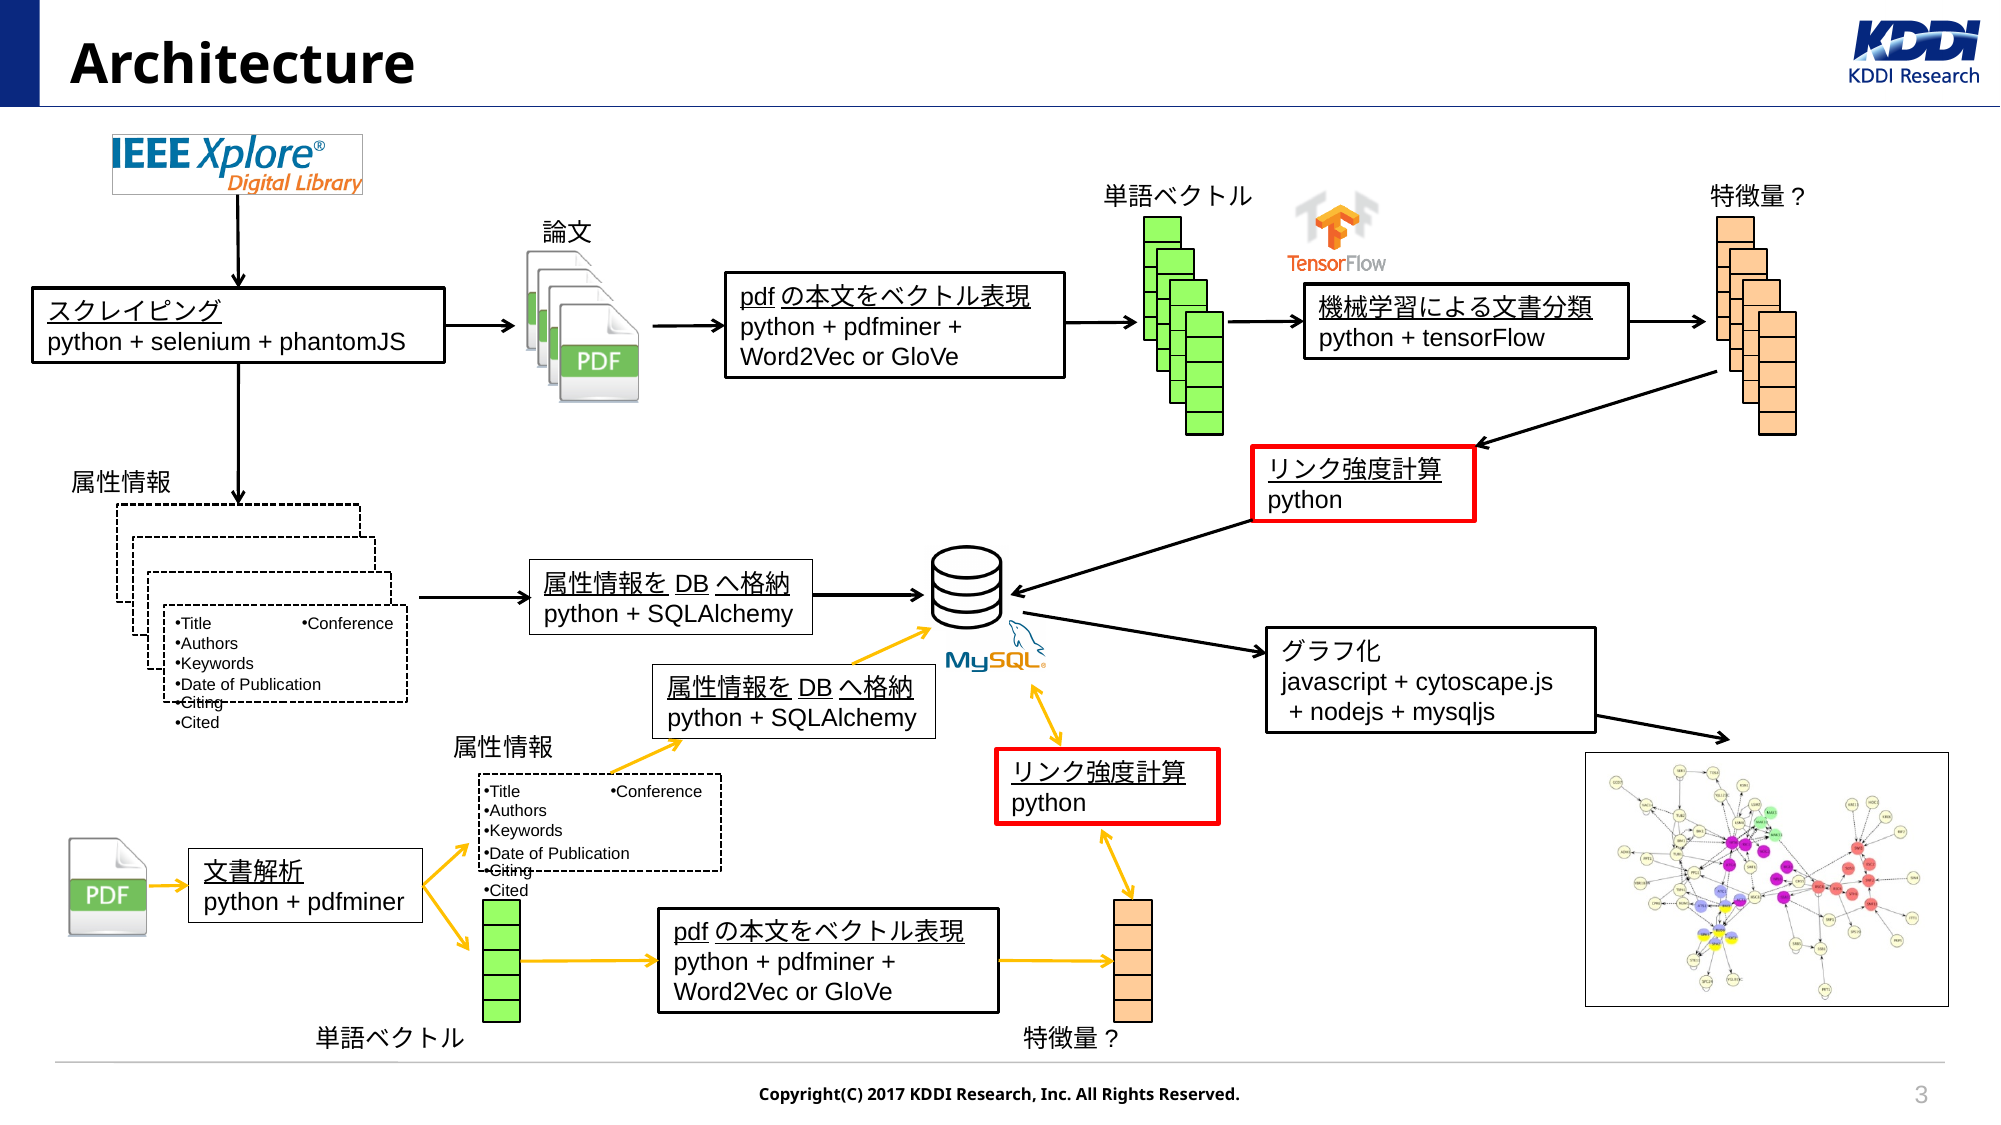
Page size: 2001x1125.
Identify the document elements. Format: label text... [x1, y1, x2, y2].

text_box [1595, 714, 1731, 741]
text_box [1716, 216, 1797, 435]
text_box リンク強度計算 python [1252, 446, 1475, 521]
picture [1585, 752, 1950, 1007]
text_box 論文 [527, 208, 617, 247]
text_box 特徴量? [1695, 172, 1835, 218]
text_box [1010, 519, 1253, 596]
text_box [851, 627, 932, 665]
picture [923, 545, 1046, 672]
text_box 属性情報をDBへ格納 python + SQLAlchemy [652, 664, 936, 739]
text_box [482, 899, 521, 1023]
picture [1284, 186, 1388, 275]
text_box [610, 739, 684, 774]
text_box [468, 772, 753, 872]
text_box [131, 535, 377, 637]
text_box 単語ベクトル [300, 1015, 488, 1061]
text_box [422, 820, 470, 885]
picture [1829, 0, 2000, 103]
text_box 単語ベクトル [1088, 172, 1276, 218]
text_box リンク強度計算 python [996, 748, 1219, 824]
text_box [1031, 683, 1062, 747]
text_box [525, 248, 641, 403]
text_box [1143, 216, 1224, 435]
text_box スクレイピング python + selenium + phantomJS [32, 287, 445, 363]
text_box pdfの本文をベクトル表現 python + pdfminer + Word2Vec or GloVe [725, 272, 1065, 378]
text_box [146, 570, 393, 671]
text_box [1100, 828, 1134, 901]
text_box 属性情報 [438, 724, 602, 769]
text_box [422, 885, 470, 952]
text_box 属性情報をDBへ格納 python + SQLAlchemy [529, 559, 813, 635]
title Architecture [55, 9, 1815, 104]
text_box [1474, 370, 1718, 447]
text_box 特徴量? [1008, 1015, 1148, 1061]
text_box 機械学習による文書分類 python + tensorFlow [1304, 283, 1629, 359]
text_box [115, 502, 362, 604]
text_box 文書解析 python + pdfminer [188, 848, 417, 923]
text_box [1022, 612, 1268, 654]
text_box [1114, 899, 1153, 1023]
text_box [160, 604, 444, 702]
text_box グラフ化 javascript + cytoscape.js + nodejs + mysqljs [1266, 627, 1596, 733]
picture [66, 835, 150, 937]
text_box 属性情報 [57, 458, 221, 504]
picture [111, 134, 364, 195]
text_box pdfの本文をベクトル表現 python + pdfminer + Word2Vec or GloVe [658, 908, 999, 1013]
slide_number 3 [1493, 1063, 1944, 1124]
